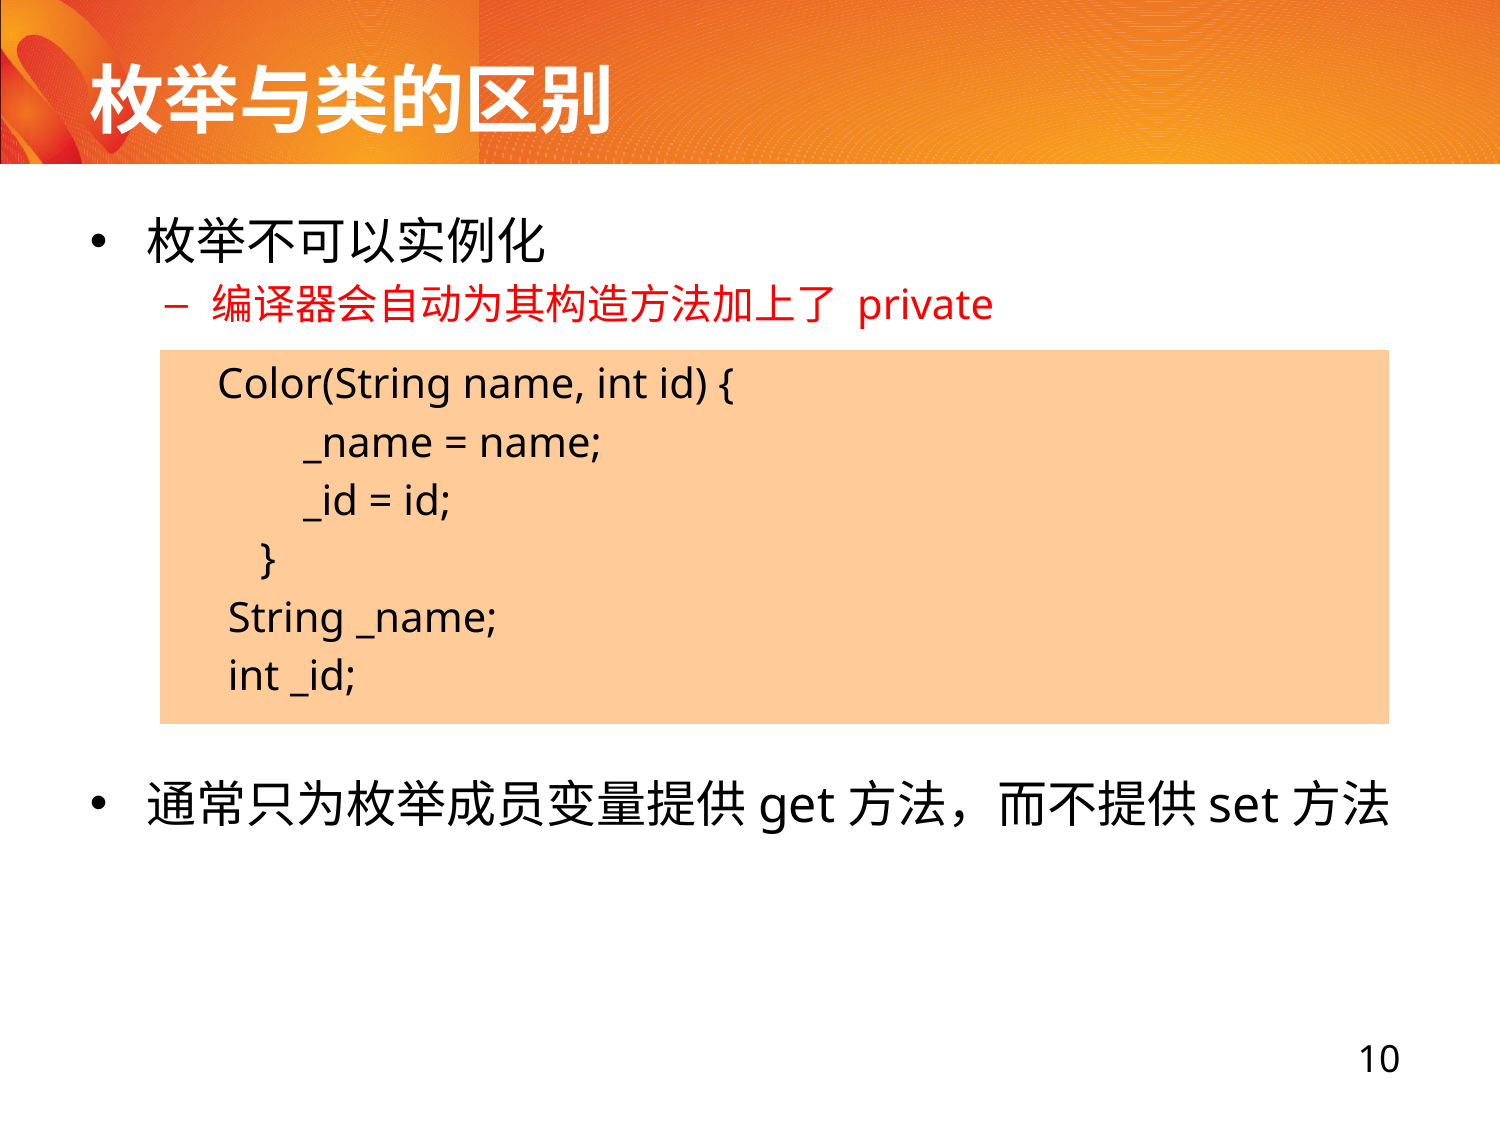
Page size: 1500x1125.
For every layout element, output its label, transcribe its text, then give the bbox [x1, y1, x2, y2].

title 枚举与类的区别 [75, 45, 1425, 167]
picture [0, 0, 1500, 164]
list 枚举不可以实例化 编译器会自动为其构造方法加上了 private 通常只为枚举成员变量提供get方法，而不提供set方法 [75, 190, 1425, 1005]
text_box Color(String name, int id) { _name = name; _id = id; } String _name; int _id; [159, 349, 1390, 725]
